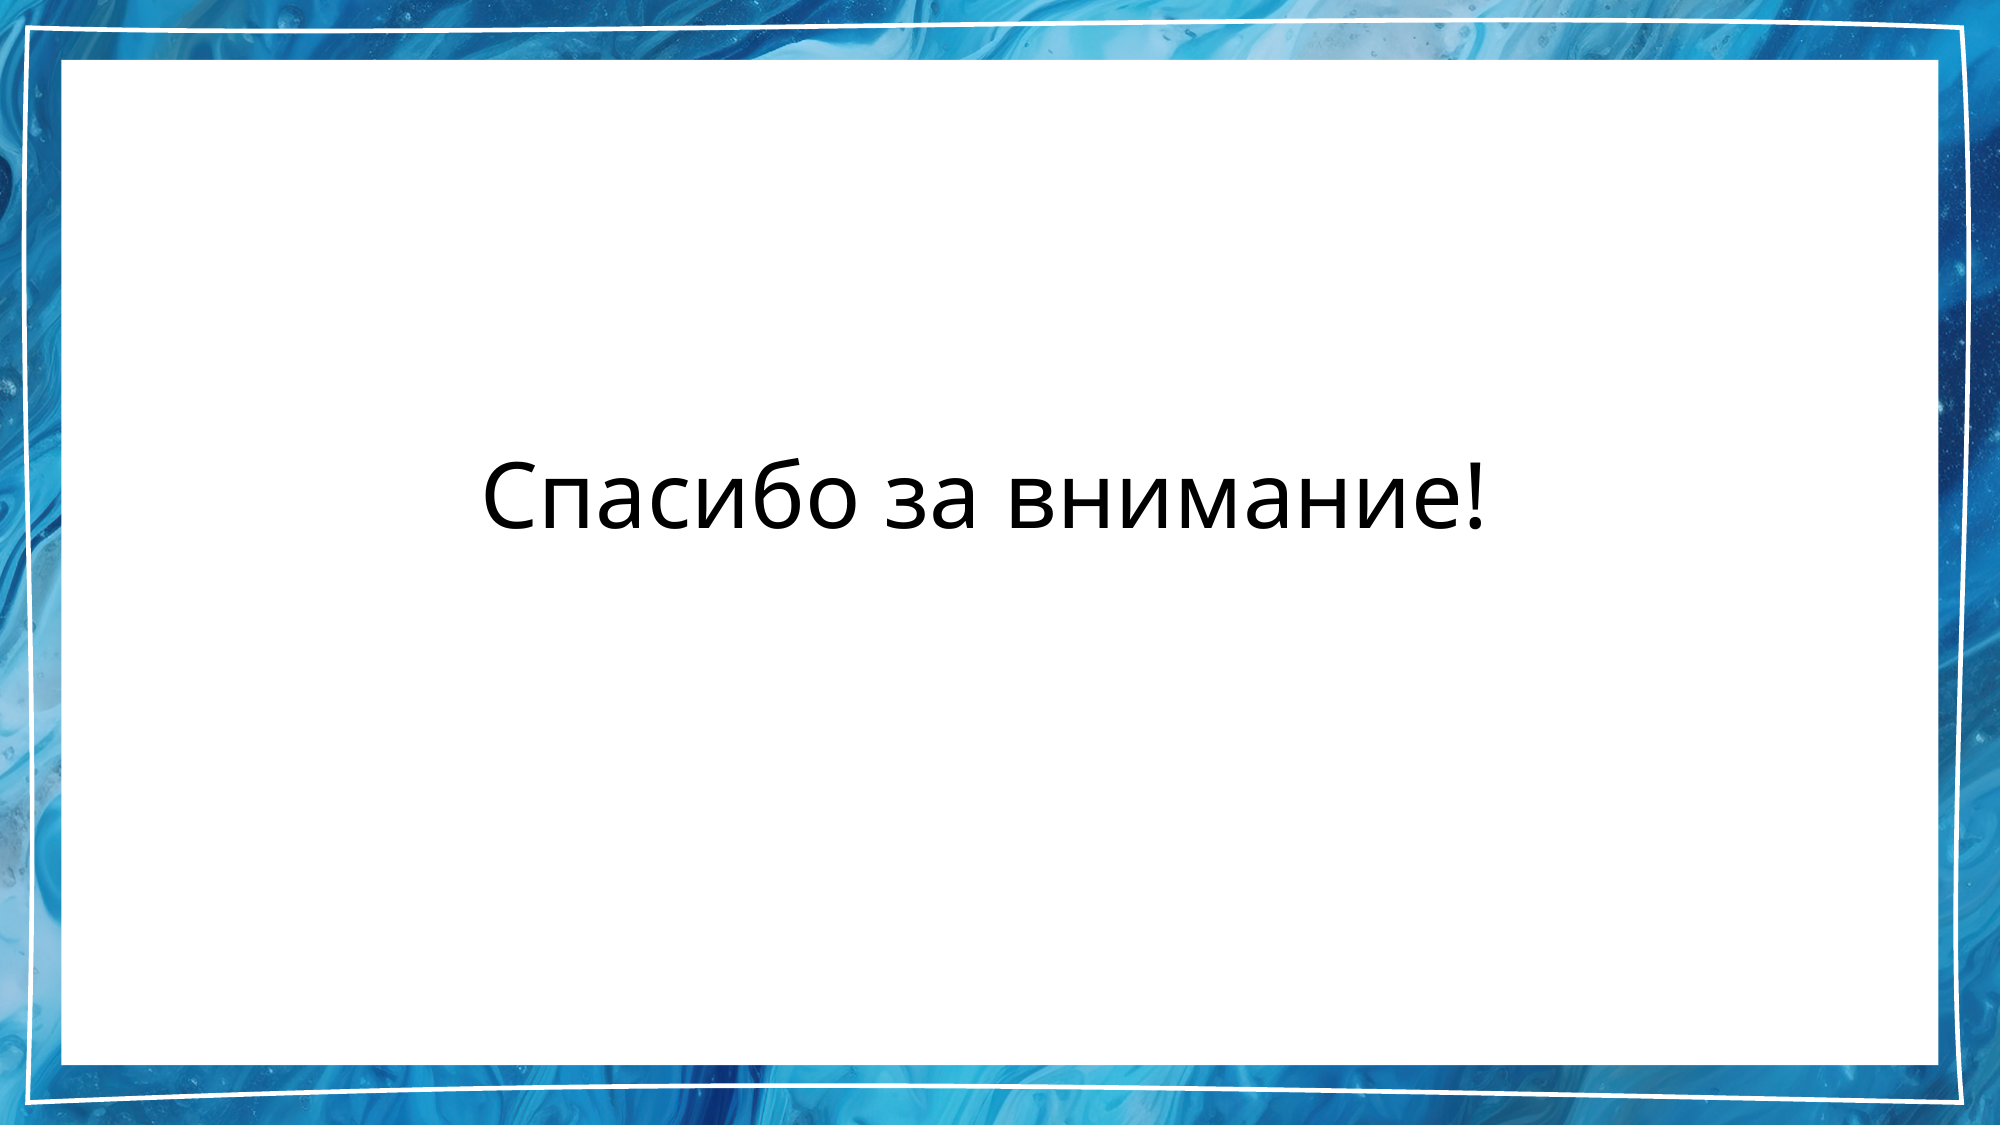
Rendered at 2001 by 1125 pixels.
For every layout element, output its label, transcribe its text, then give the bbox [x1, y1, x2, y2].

title Спасибо за внимание! [465, 390, 2000, 608]
picture [0, 0, 2000, 1125]
picture [27, 23, 1966, 1100]
